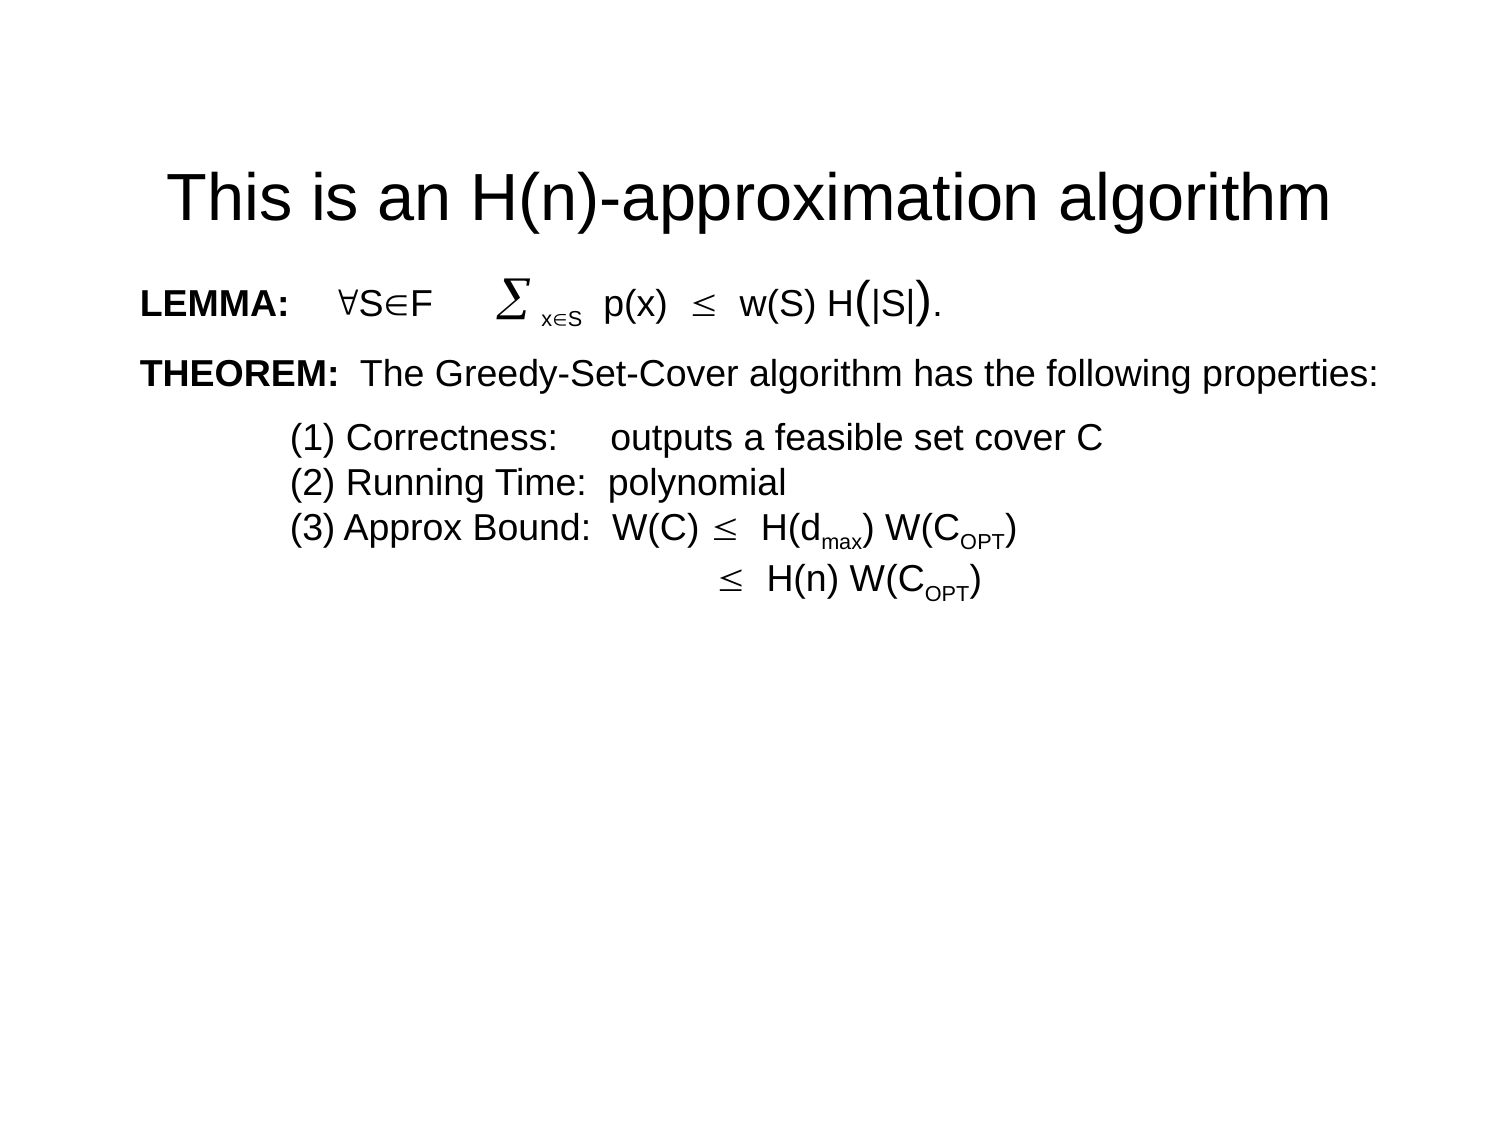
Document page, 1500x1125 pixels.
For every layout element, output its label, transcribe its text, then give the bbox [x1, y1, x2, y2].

text_box LEMMA: SF  xS p(x)  w(S) H(|S|). THEOREM: The Greedy-Set-Cover algorithm has the following properties: (1) Correctness: outputs a feasible set cover C (2) Running Time: polynomial (3) Approx Bound: W(C)  H(dmax) W(COPT)  H(n) W(COPT) [125, 259, 1438, 677]
title This is an H(n)-approximation algorithm [112, 99, 1388, 288]
